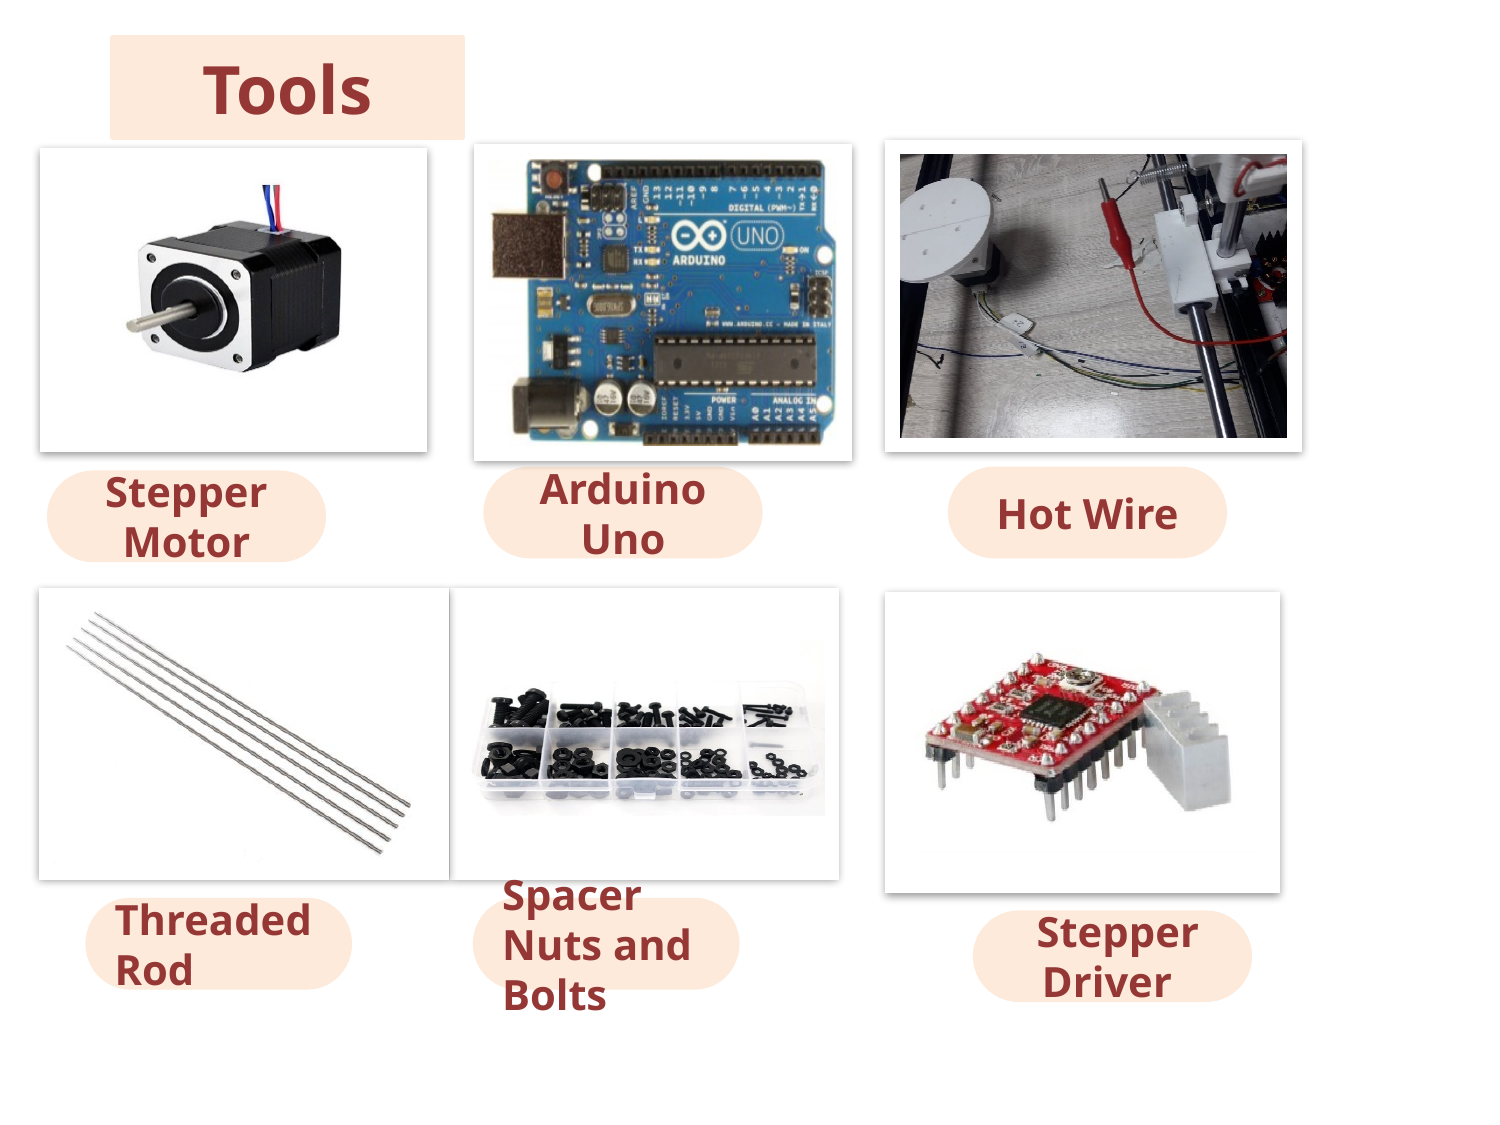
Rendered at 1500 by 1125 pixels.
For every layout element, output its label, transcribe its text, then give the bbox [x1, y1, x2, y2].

picture [899, 153, 1288, 438]
text_box Spacer Nuts and Bolts [472, 897, 740, 990]
text_box Arduino Uno [483, 469, 763, 559]
picture [899, 606, 1266, 879]
text_box Stepper Driver [972, 910, 1253, 1003]
picture [52, 602, 435, 866]
text_box Threaded Rod [85, 897, 353, 990]
picture [464, 602, 825, 866]
text_box Hot Wire [947, 466, 1228, 559]
text_box Stepper Motor [46, 470, 327, 563]
picture [53, 162, 413, 438]
picture [488, 158, 838, 447]
text_box Tools [110, 35, 465, 140]
